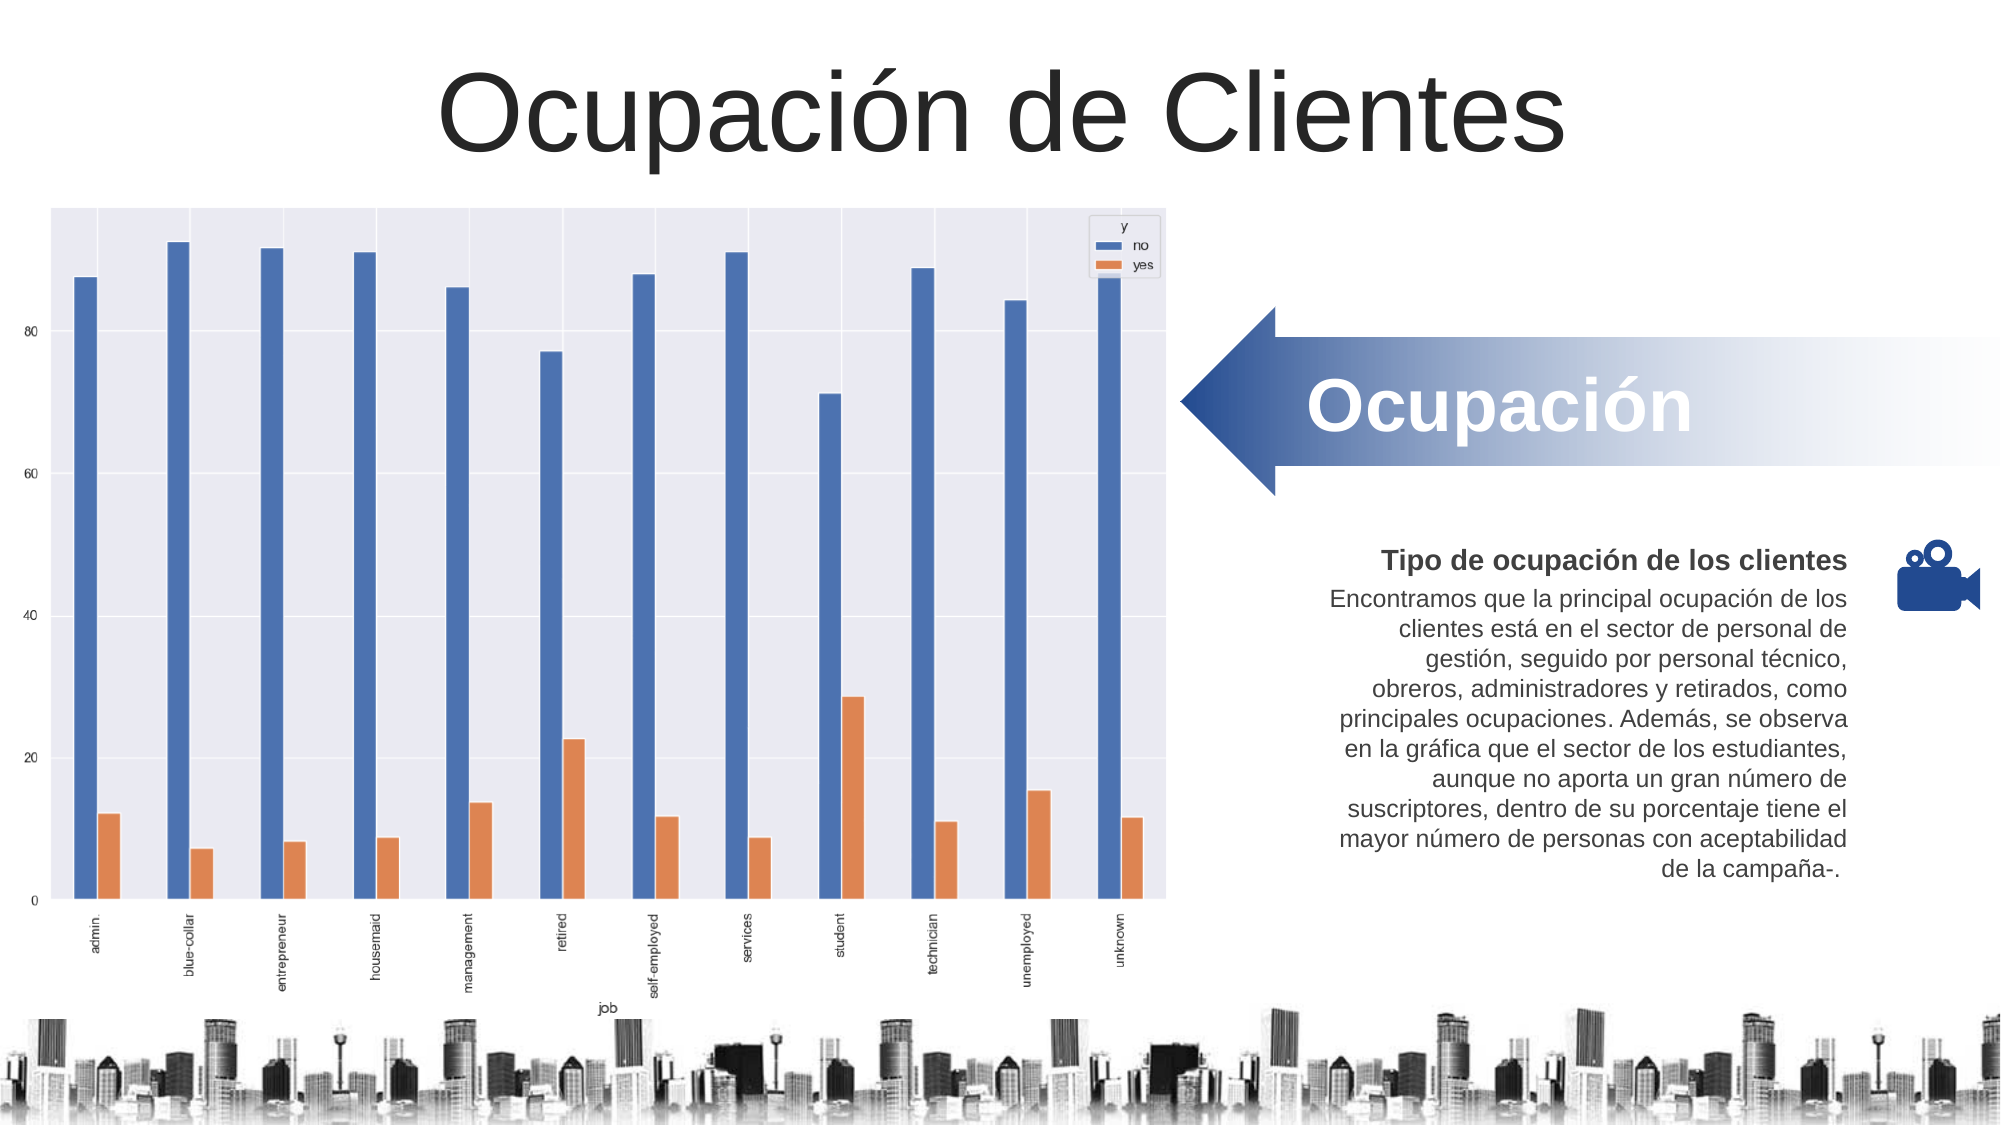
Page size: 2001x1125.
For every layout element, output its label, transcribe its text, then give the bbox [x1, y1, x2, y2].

list Ocupación de Clientes [53, 55, 1952, 175]
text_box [1180, 306, 2000, 496]
picture [0, 0, 2001, 1125]
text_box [1284, 533, 1981, 894]
